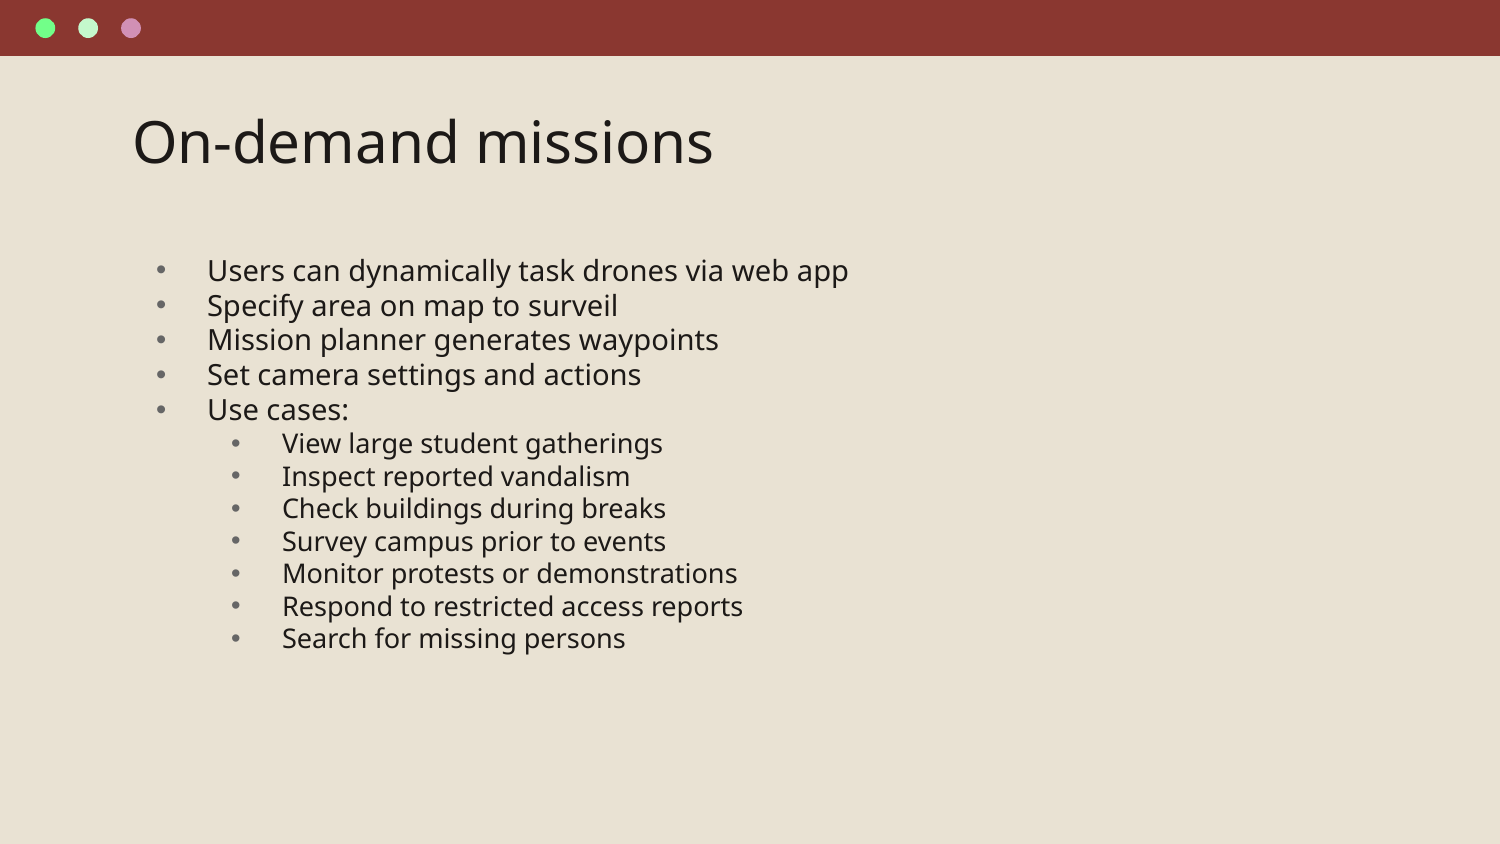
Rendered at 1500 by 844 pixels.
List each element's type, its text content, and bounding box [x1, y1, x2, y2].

subtitle Users can dynamically task drones via web app Specify area on map to surveil Mission planner generates waypoints Set camera settings and actions Use cases: View large student gatherings Inspect reported vandalism Check buildings during breaks Survey campus prior to events Monitor protests or demonstrations Respond to restricted access reports Search for missing persons [117, 236, 1383, 756]
title On-demand missions [117, 90, 1383, 167]
